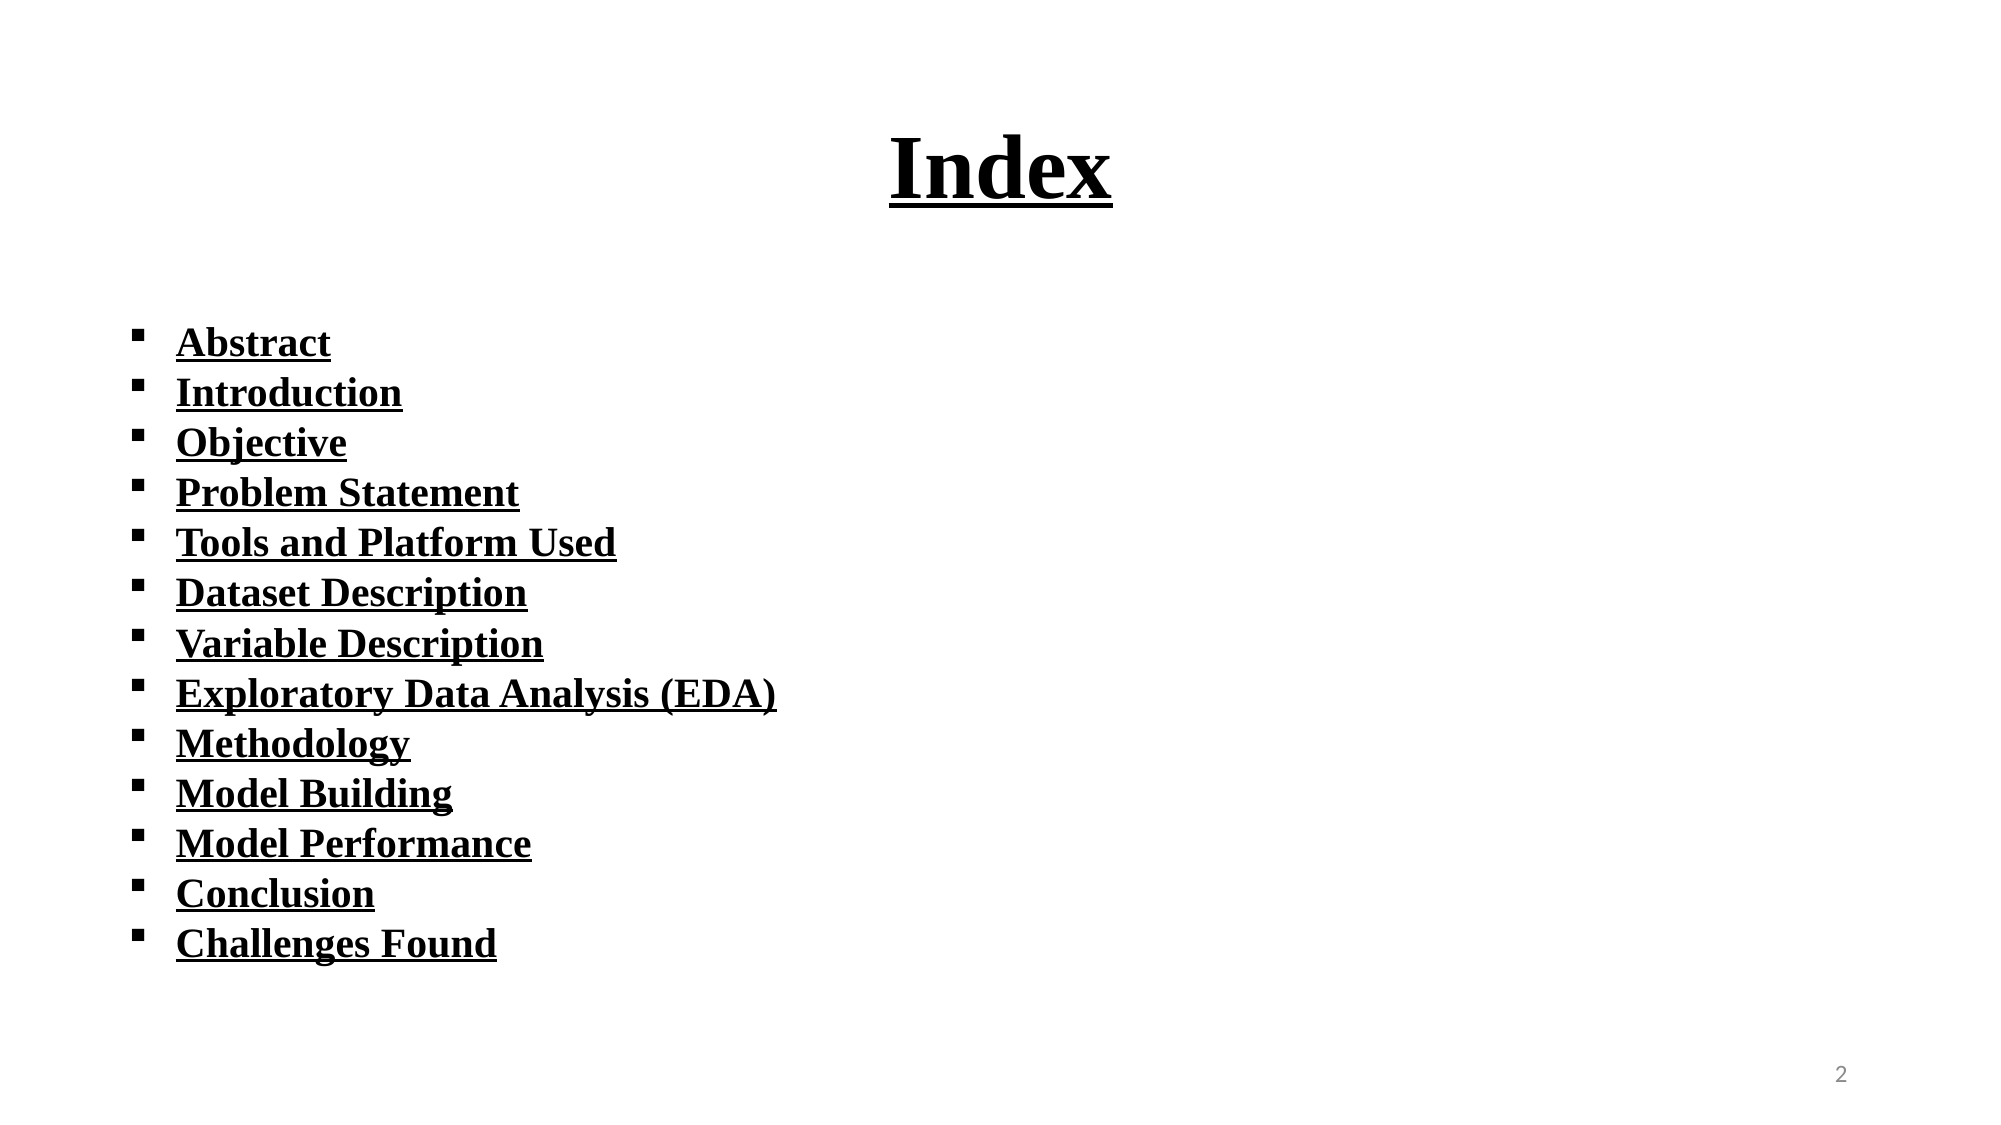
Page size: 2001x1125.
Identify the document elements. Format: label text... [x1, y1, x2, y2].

slide_number 2 [1412, 1042, 1863, 1103]
title Index [137, 59, 1863, 278]
text_box Abstract Introduction Objective Problem Statement Tools and Platform Used Dataset Description Variable Description Exploratory Data Analysis (EDA) Methodology Model Building Model Performance Conclusion Challenges Found [113, 307, 1813, 973]
